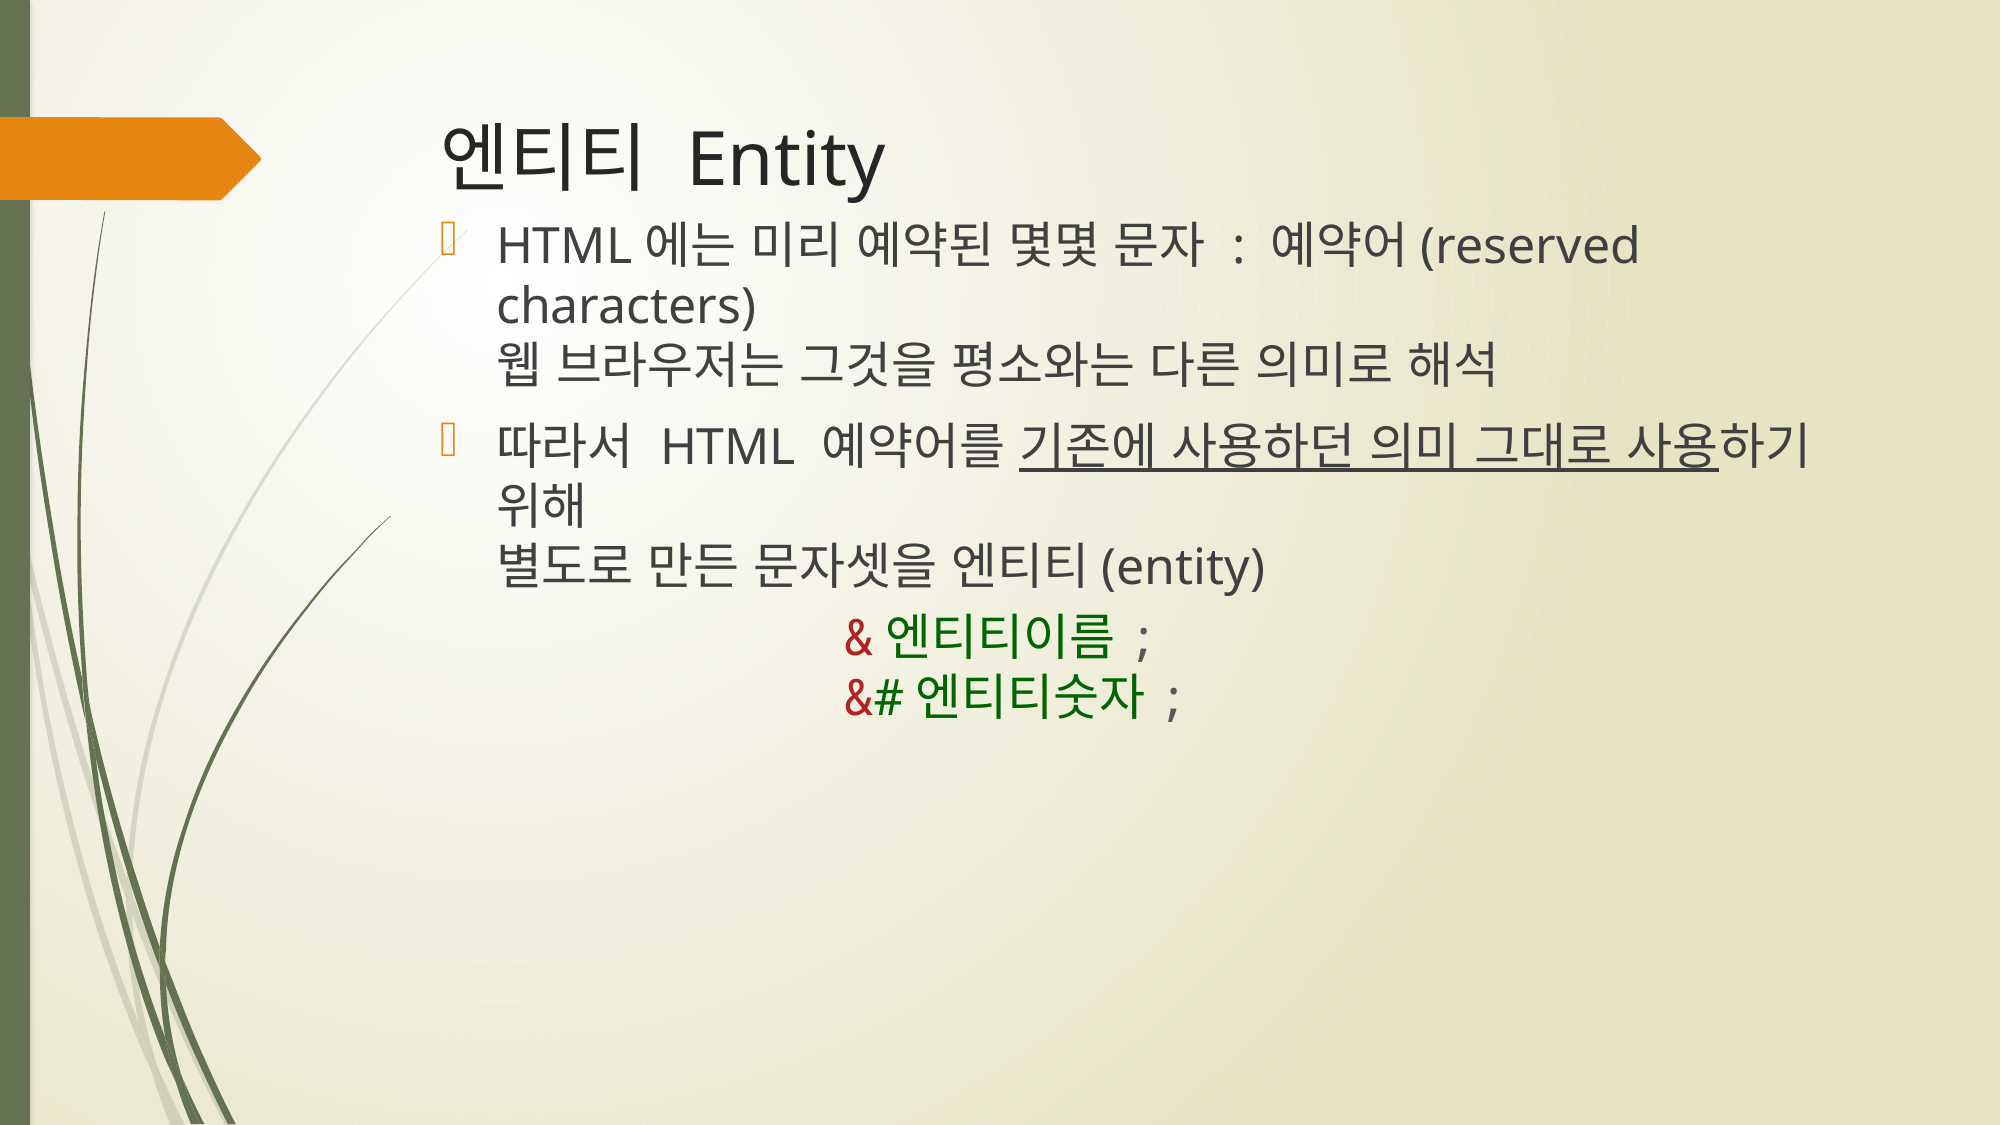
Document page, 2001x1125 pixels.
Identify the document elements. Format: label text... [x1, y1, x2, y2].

title 엔티티 Entity [425, 102, 1888, 206]
list HTML에는 미리 예약된 몇몇 문자 : 예약어(reserved characters) 웹 브라우저는 그것을 평소와는 다른 의미로 해석 따라서 HTML 예약어를 기존에 사용하던 의미 그대로 사용하기 위해 별도로 만든 문자셋을 엔티티(entity) [424, 206, 1888, 970]
text_box &엔티티이름; &#엔티티숫자; [828, 597, 1269, 733]
